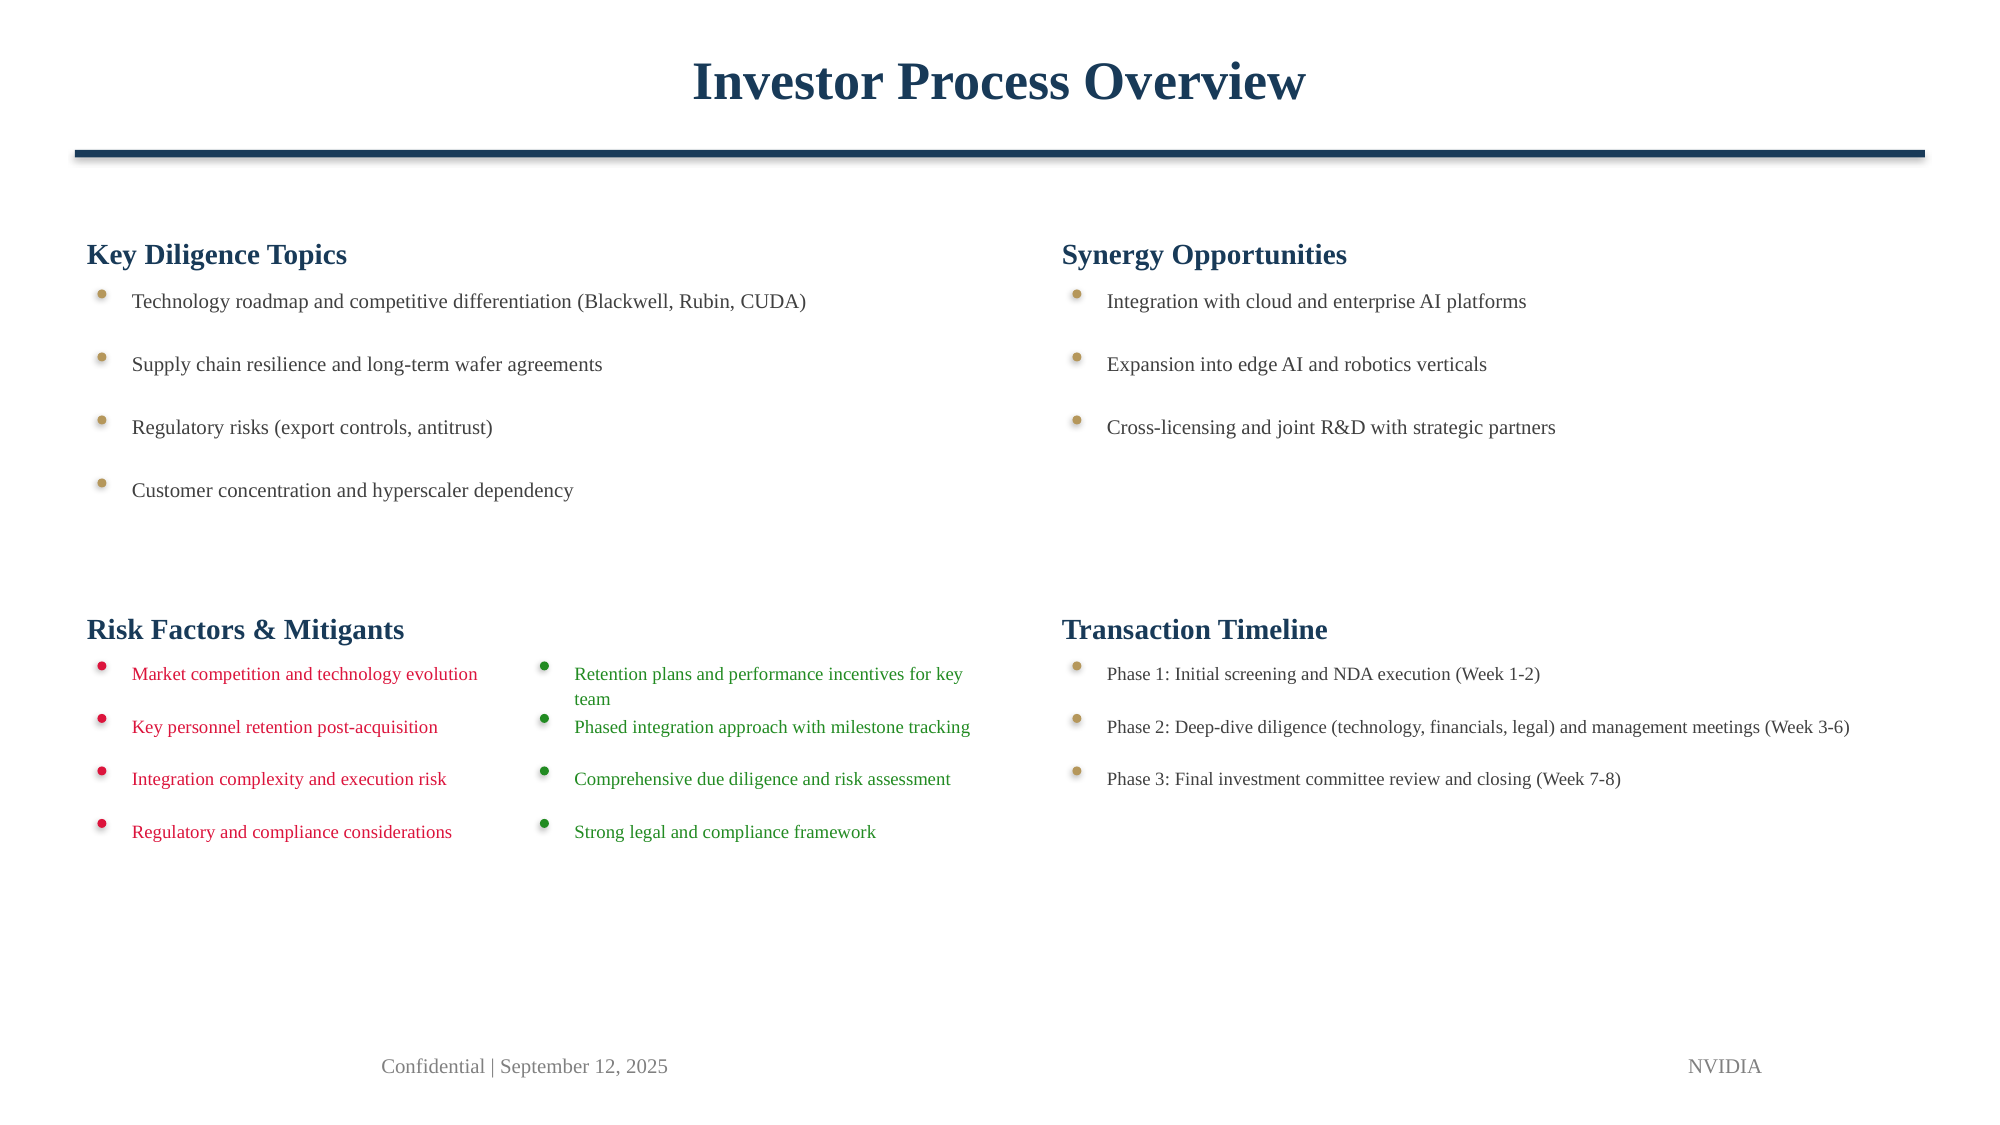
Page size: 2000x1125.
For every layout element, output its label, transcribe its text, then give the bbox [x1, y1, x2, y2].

text_box Integration with cloud and enterprise AI platforms [1094, 277, 1920, 320]
text_box Regulatory and compliance considerations [119, 810, 510, 843]
text_box Cross-licensing and joint R&D with strategic partners [1094, 403, 1920, 446]
text_box Phase 1: Initial screening and NDA execution (Week 1-2) [1094, 652, 1920, 686]
text_box Strong legal and compliance framework [562, 810, 983, 843]
text_box [96, 818, 108, 829]
text_box [96, 765, 108, 777]
text_box Key personnel retention post-acquisition [119, 705, 510, 738]
text_box Retention plans and performance incentives for key team [562, 652, 983, 686]
text_box [539, 765, 550, 777]
text_box Risk Factors & Mitigants [74, 599, 975, 645]
text_box Phase 2: Deep-dive diligence (technology, financials, legal) and management meetings (Week 3-6) [1094, 705, 1920, 738]
text_box [1071, 660, 1083, 672]
text_box Market competition and technology evolution [119, 652, 510, 686]
text_box Customer concentration and hyperscaler dependency [119, 466, 960, 509]
text_box Key Diligence Topics [74, 224, 975, 270]
text_box Integration complexity and execution risk [119, 757, 510, 791]
text_box [539, 818, 550, 829]
text_box [96, 660, 108, 672]
text_box Regulatory risks (export controls, antitrust) [119, 403, 960, 446]
text_box Phase 3: Final investment committee review and closing (Week 7-8) [1094, 757, 1920, 791]
text_box [1071, 288, 1083, 300]
text_box [96, 477, 108, 489]
text_box Phased integration approach with milestone tracking [562, 705, 983, 738]
text_box Confidential | September 12, 2025 [366, 1045, 684, 1085]
text_box [1071, 414, 1083, 426]
text_box Synergy Opportunities [1049, 224, 1920, 270]
text_box [96, 414, 108, 426]
text_box [1071, 713, 1083, 724]
text_box NVIDIA [1673, 1045, 1777, 1085]
text_box Transaction Timeline [1049, 599, 1920, 645]
text_box [96, 351, 108, 363]
text_box [96, 713, 108, 724]
text_box [539, 713, 550, 724]
text_box Technology roadmap and competitive differentiation (Blackwell, Rubin, CUDA) [119, 277, 960, 320]
text_box Expansion into edge AI and robotics verticals [1094, 340, 1920, 383]
text_box [1071, 765, 1083, 777]
text_box [74, 149, 1926, 158]
text_box [96, 288, 108, 300]
text_box Comprehensive due diligence and risk assessment [562, 757, 983, 791]
text_box [539, 660, 550, 672]
text_box Investor Process Overview [692, 44, 1308, 110]
text_box [1071, 351, 1083, 363]
text_box Supply chain resilience and long-term wafer agreements [119, 340, 960, 383]
